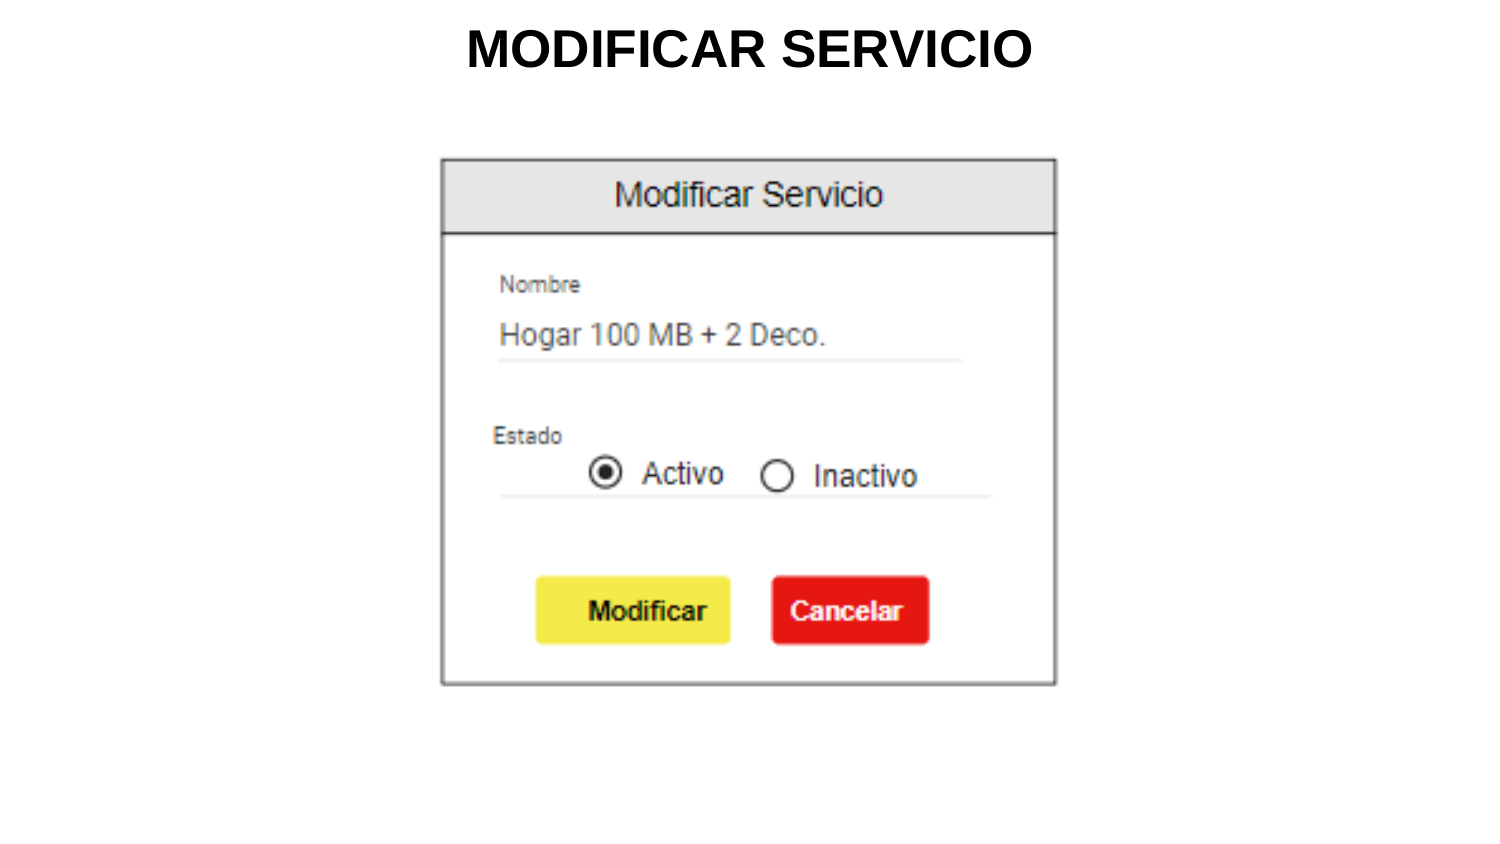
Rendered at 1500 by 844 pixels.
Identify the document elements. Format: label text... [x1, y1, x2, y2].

title MODIFICAR SERVICIO [51, 0, 1449, 94]
picture [436, 152, 1064, 692]
